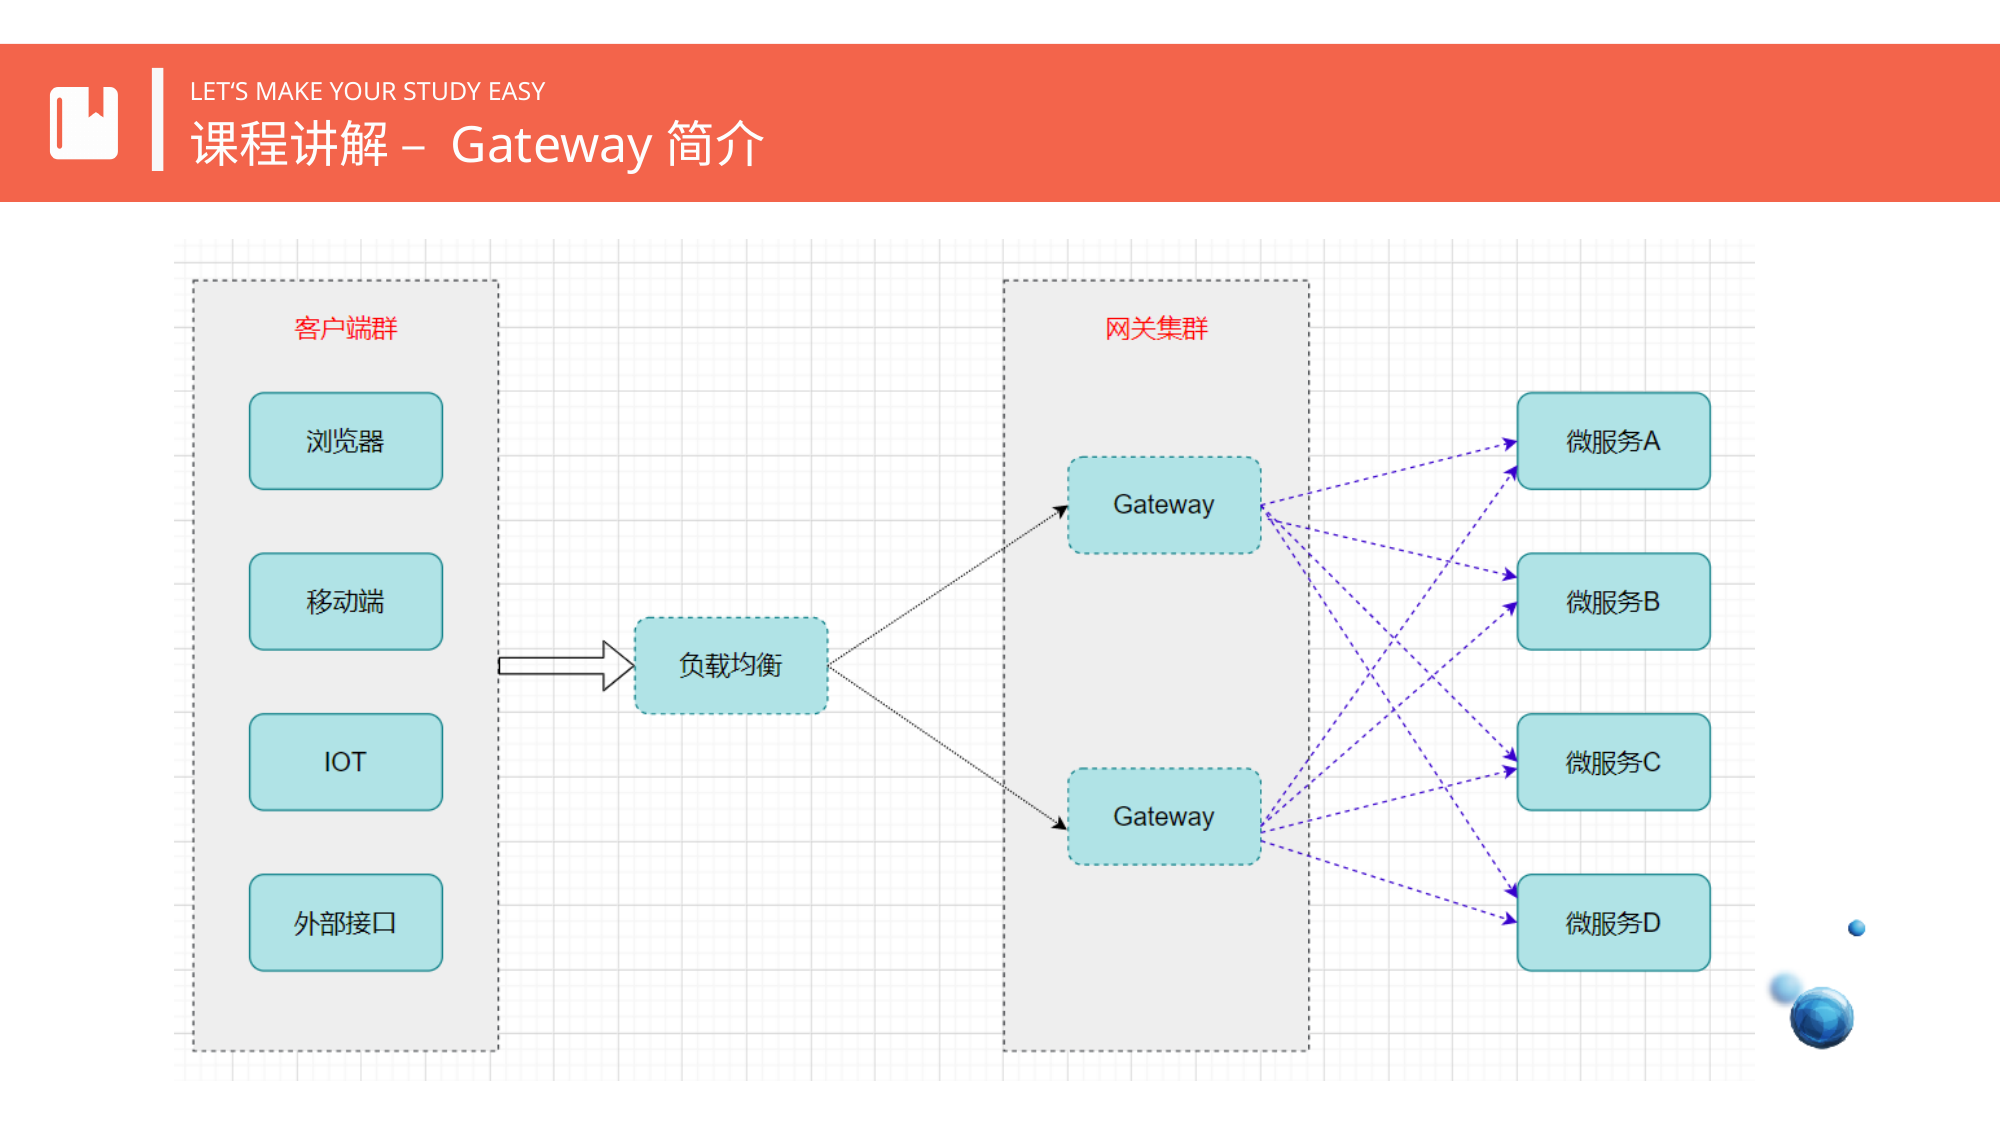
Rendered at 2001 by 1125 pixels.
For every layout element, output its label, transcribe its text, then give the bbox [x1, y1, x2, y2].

picture [0, 0, 2000, 1125]
text_box [316, 43, 2000, 203]
text_box LET‘S MAKE YOUR STUDY EASY [316, 67, 893, 113]
text_box 课程讲解 – Gateway简介 [316, 117, 1326, 180]
